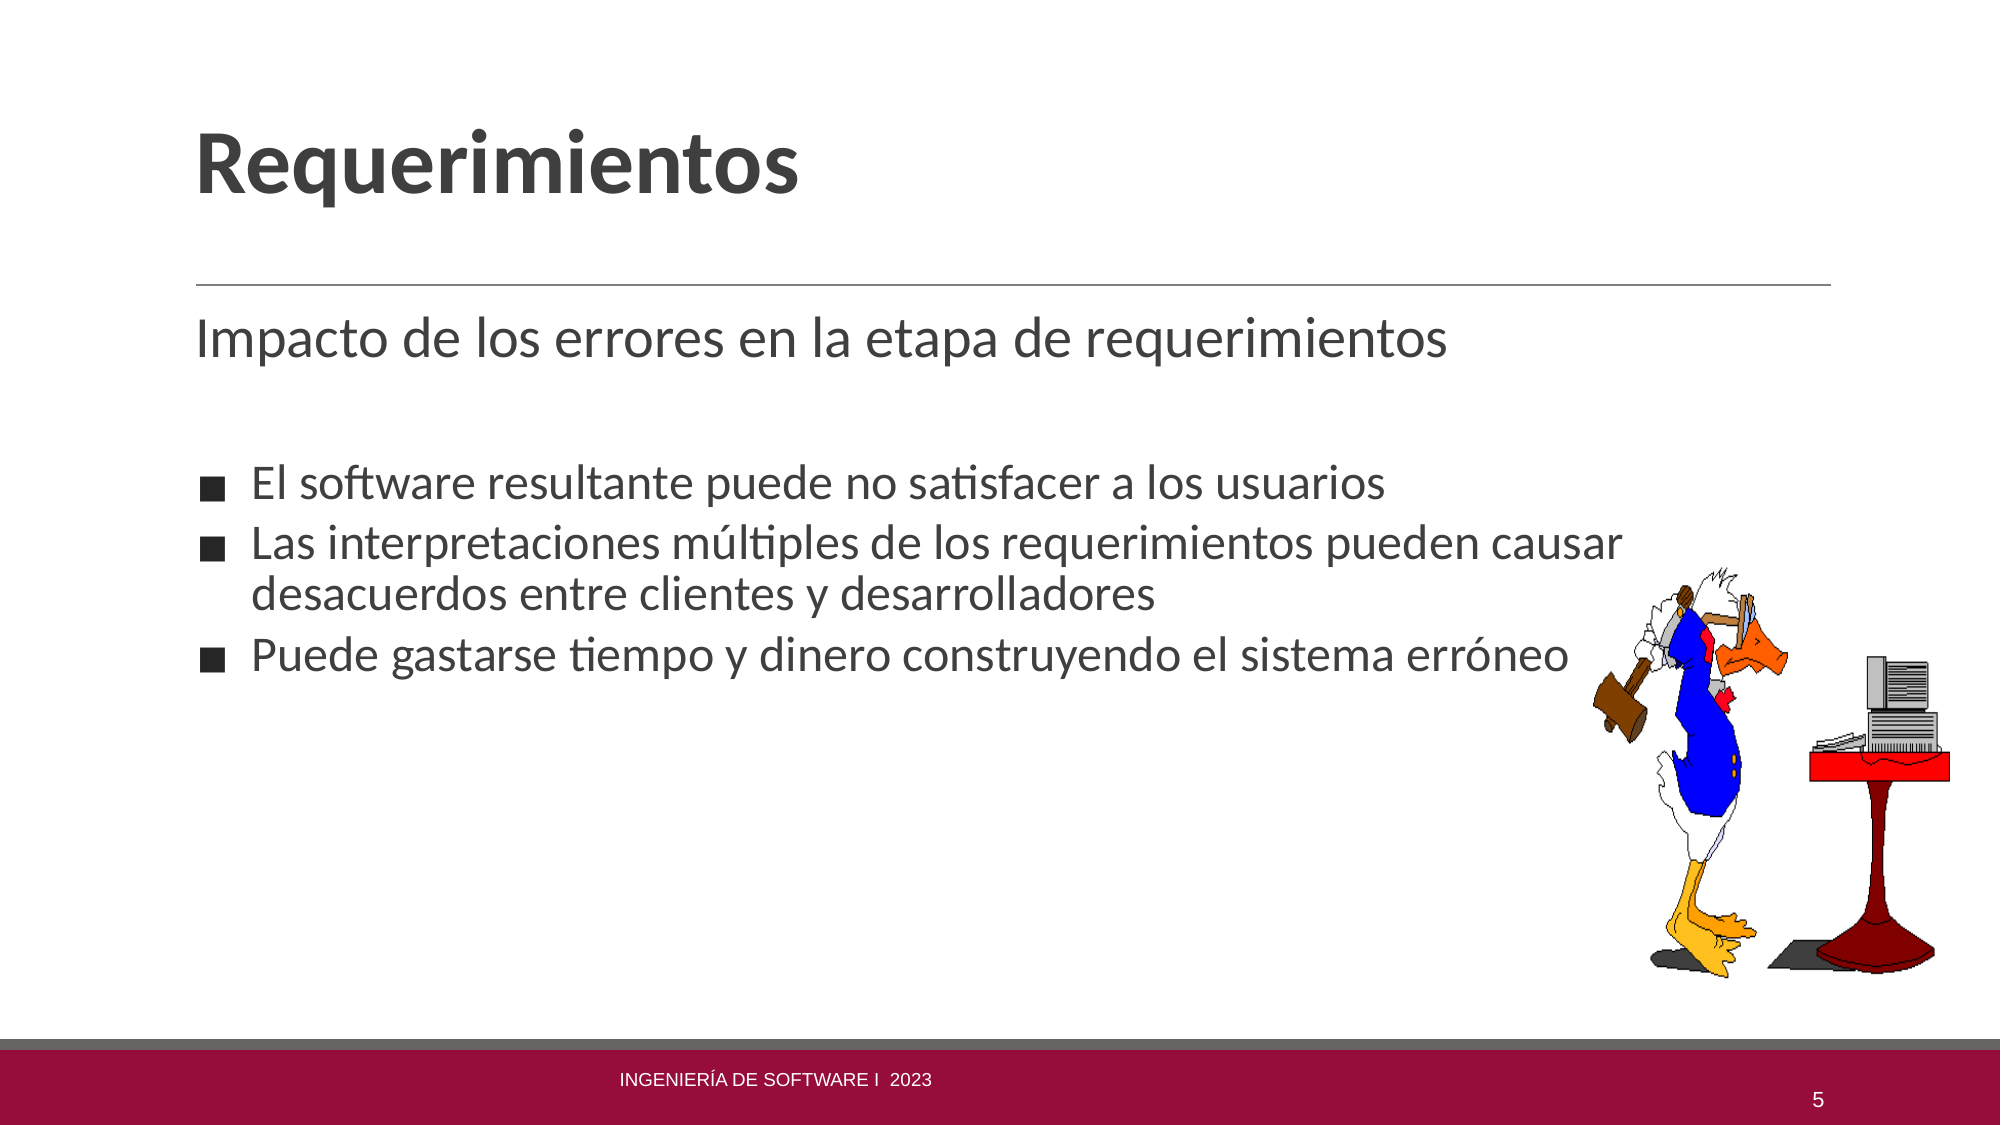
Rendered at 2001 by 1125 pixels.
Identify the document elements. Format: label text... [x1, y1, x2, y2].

title Requerimientos [180, 47, 1830, 285]
picture [1591, 565, 1952, 981]
slide_number ‹#› [1624, 1059, 1840, 1120]
footer INGENIERÍA DE SOFTWARE I 2023 [604, 1059, 1396, 1120]
list Impacto de los errores en la etapa de requerimientos El software resultante puede no satisfacer a los usuarios Las interpretaciones múltiples de los requerimientos pueden causar desacuerdos entre clientes y desarrolladores Puede gastarse tiempo y dinero construyendo el sistema erróneo [180, 302, 1830, 963]
